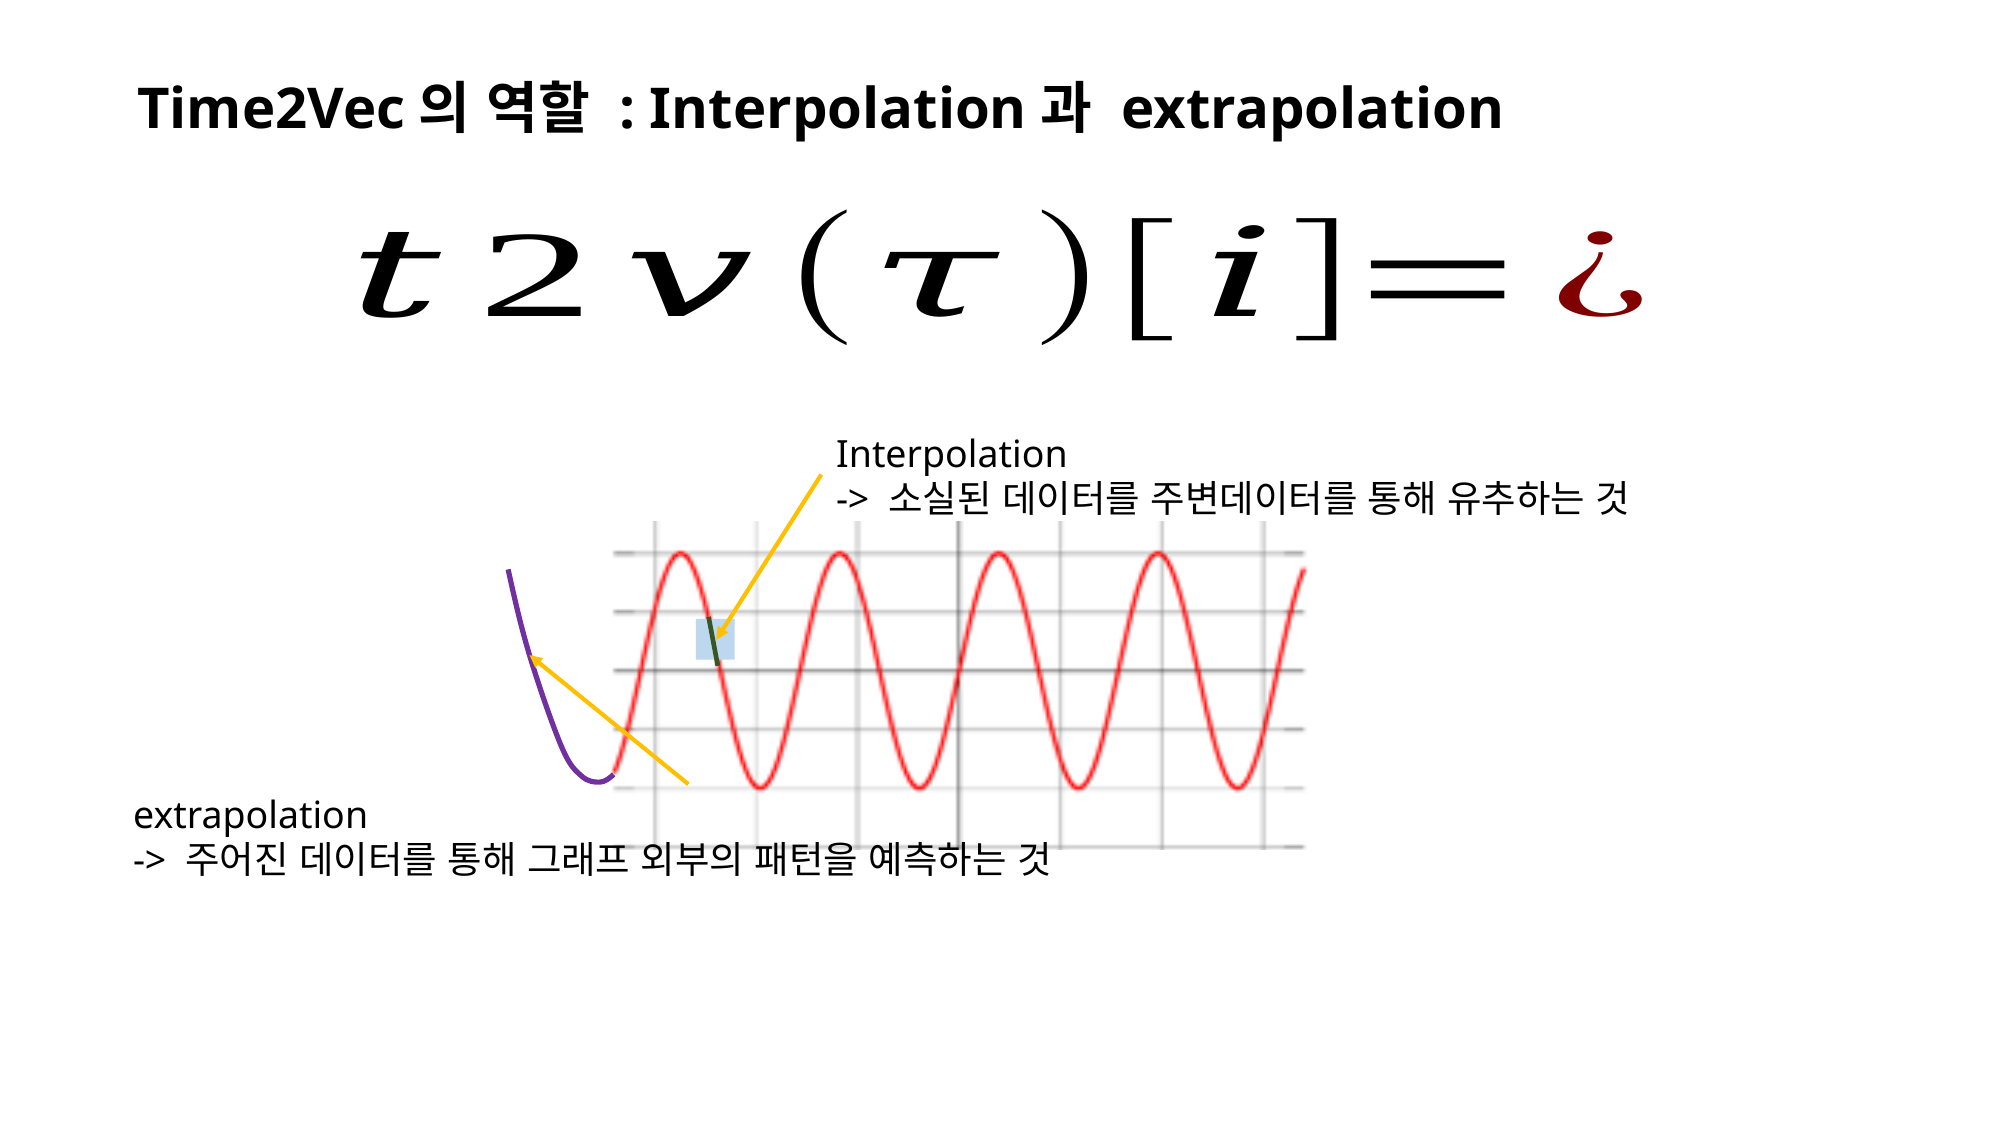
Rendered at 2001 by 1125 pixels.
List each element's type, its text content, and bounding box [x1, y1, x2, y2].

text_box extrapolation -> 주어진 데이터를 통해 그래프 외부의 패턴을 예측하는 것 [118, 784, 1259, 889]
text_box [716, 475, 822, 640]
text_box Time2Vec의 역할 : Interpolation과 extrapolation [122, 64, 1798, 147]
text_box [529, 655, 689, 785]
text_box [507, 569, 553, 657]
text_box Interpolation -> 소실된 데이터를 주변데이터를 통해 유추하는 것 [821, 422, 1962, 527]
picture [610, 521, 1366, 850]
